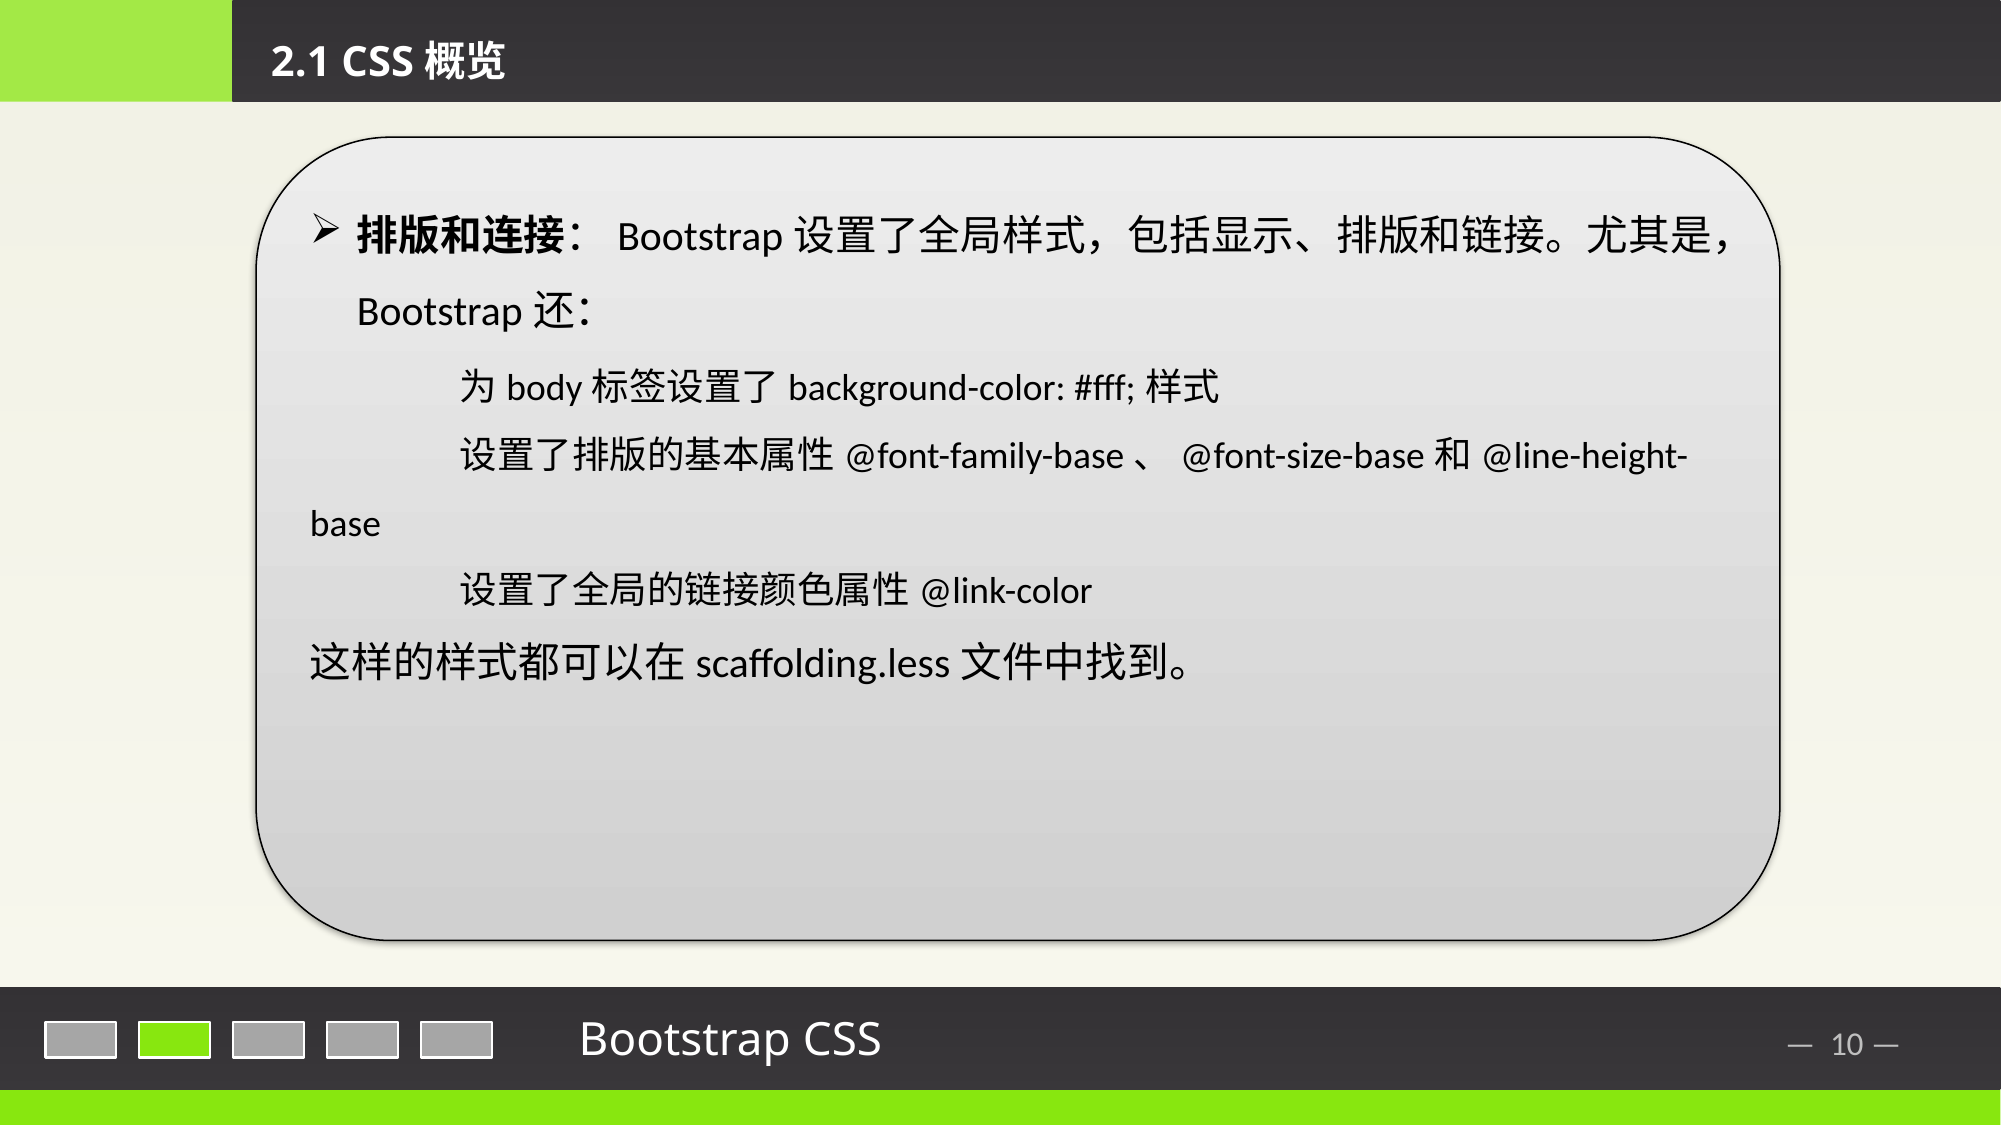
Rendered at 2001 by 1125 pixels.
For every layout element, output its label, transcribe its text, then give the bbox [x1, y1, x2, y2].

text_box 排版和连接：Bootstrap设置了全局样式，包括显示、排版和链接。尤其是，Bootstrap还： 为body标签设置了background-color: #fff;样式 设置了排版的基本属性@font-family-base、@font-size-base和@line-height-base 设置了全局的链接颜色属性@link-color 这样的样式都可以在scaffolding.less文件中找到。 [255, 136, 1781, 942]
text_box 2.1 CSS概览 [256, 27, 871, 93]
